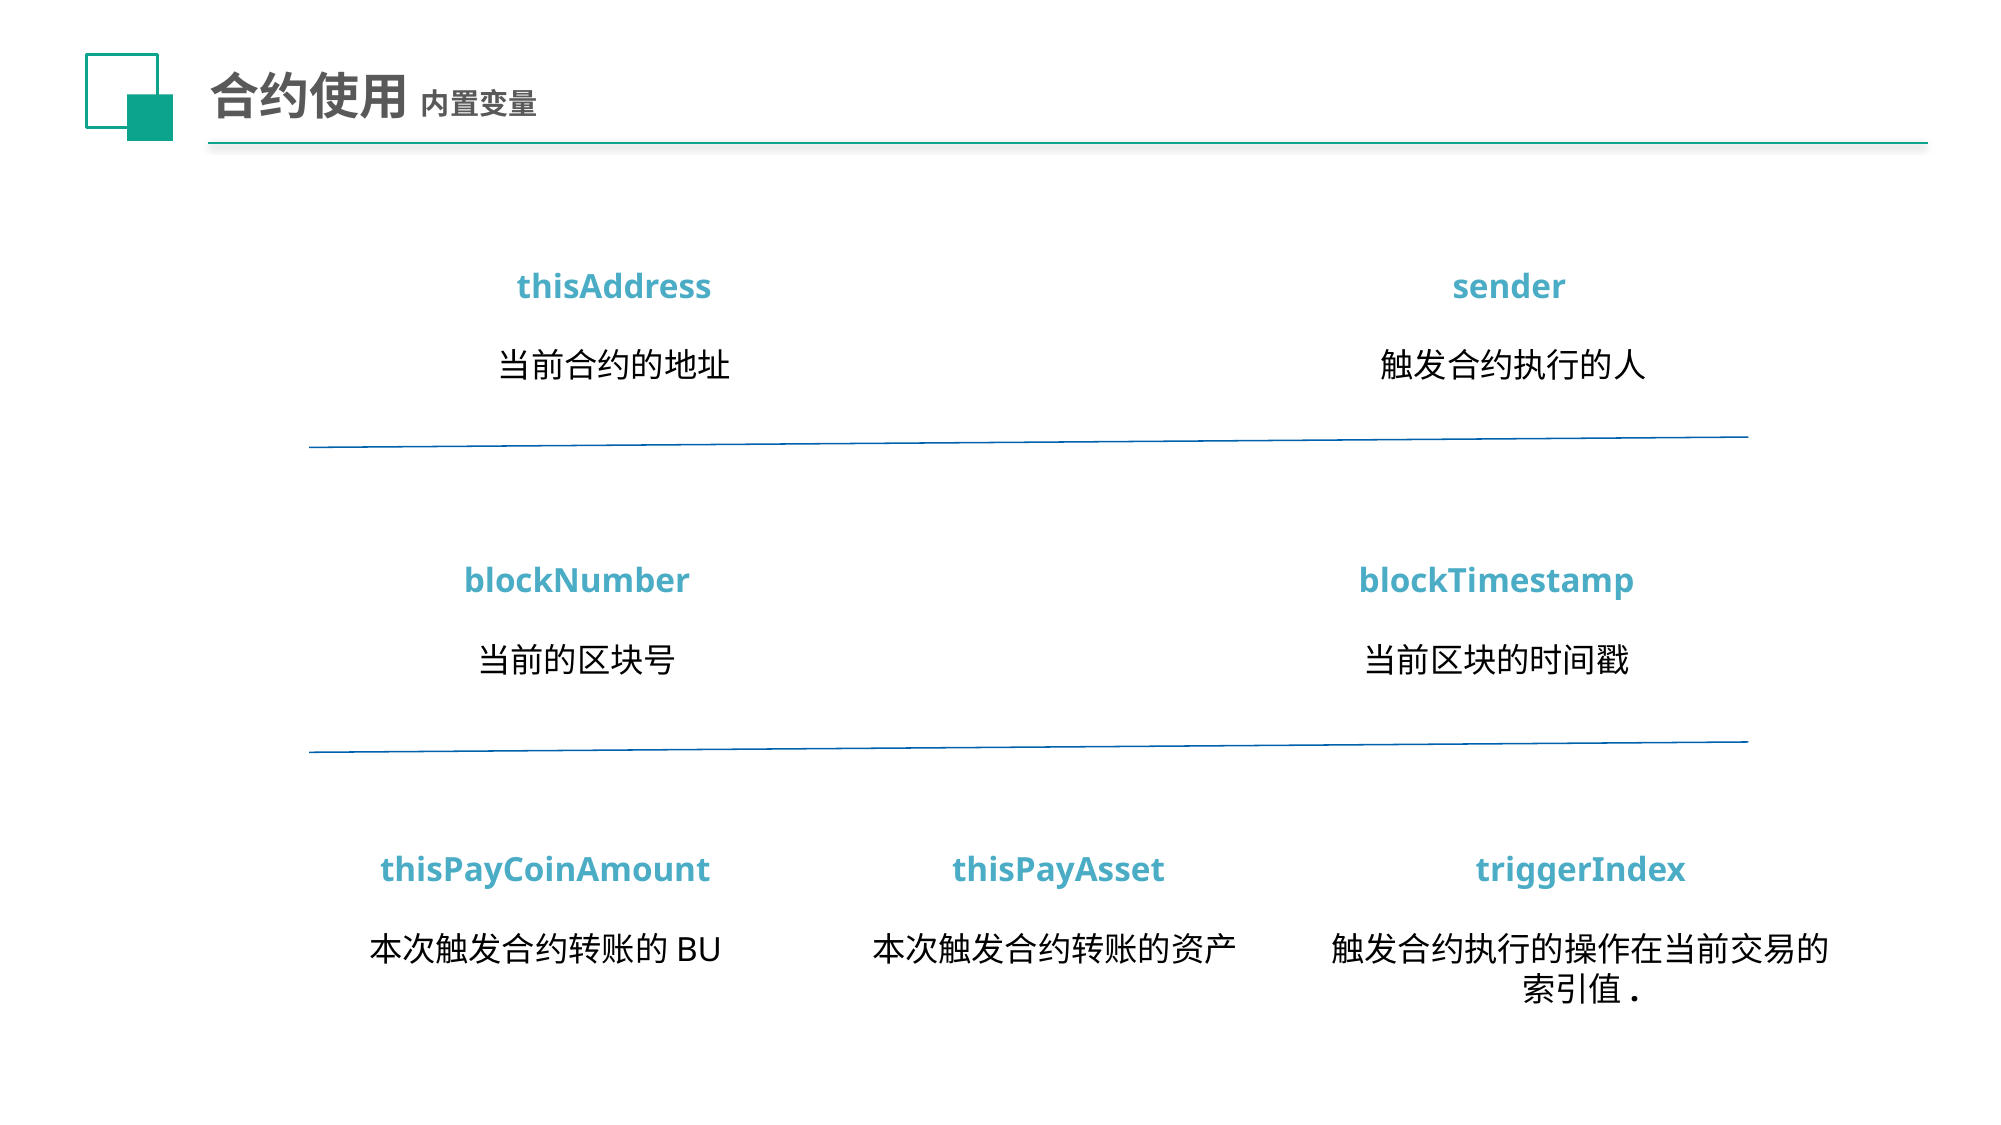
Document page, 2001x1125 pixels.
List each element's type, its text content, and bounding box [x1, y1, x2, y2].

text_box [309, 741, 1749, 753]
title 合约使用 内置变量 [198, 58, 1489, 131]
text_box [241, 220, 1845, 1015]
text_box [309, 436, 1749, 448]
